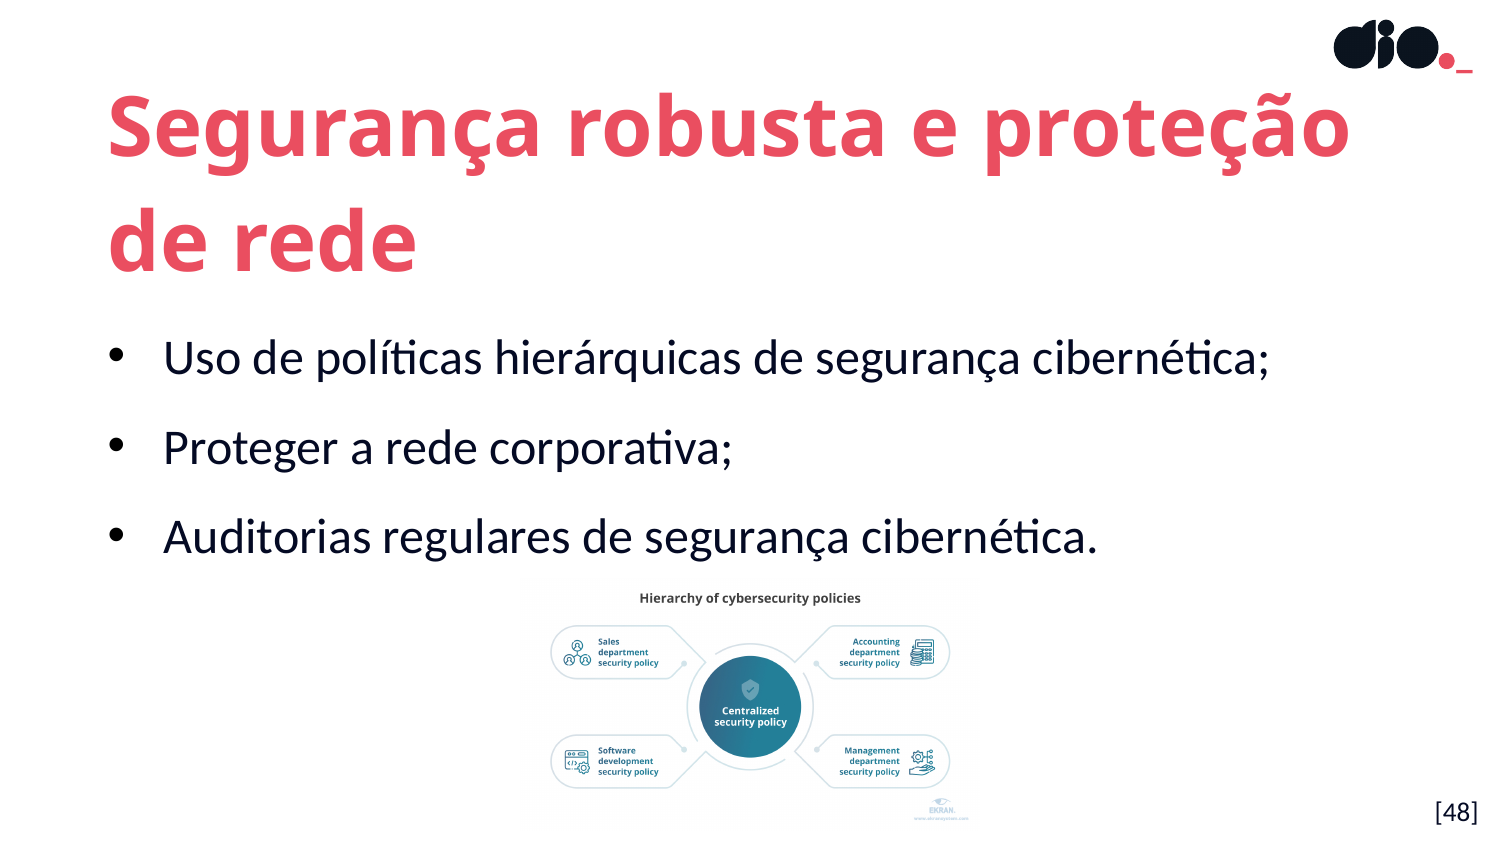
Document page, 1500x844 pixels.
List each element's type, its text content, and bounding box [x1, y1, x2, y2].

slide_number [48] [1403, 779, 1494, 844]
picture [520, 578, 980, 831]
picture [1333, 19, 1473, 74]
text_box Uso de políticas hierárquicas de segurança cibernética; Proteger a rede corporativa; Auditorias regulares de segurança cibernética. [92, 243, 1408, 637]
text_box Segurança robusta e proteção de rede [92, 104, 1408, 243]
